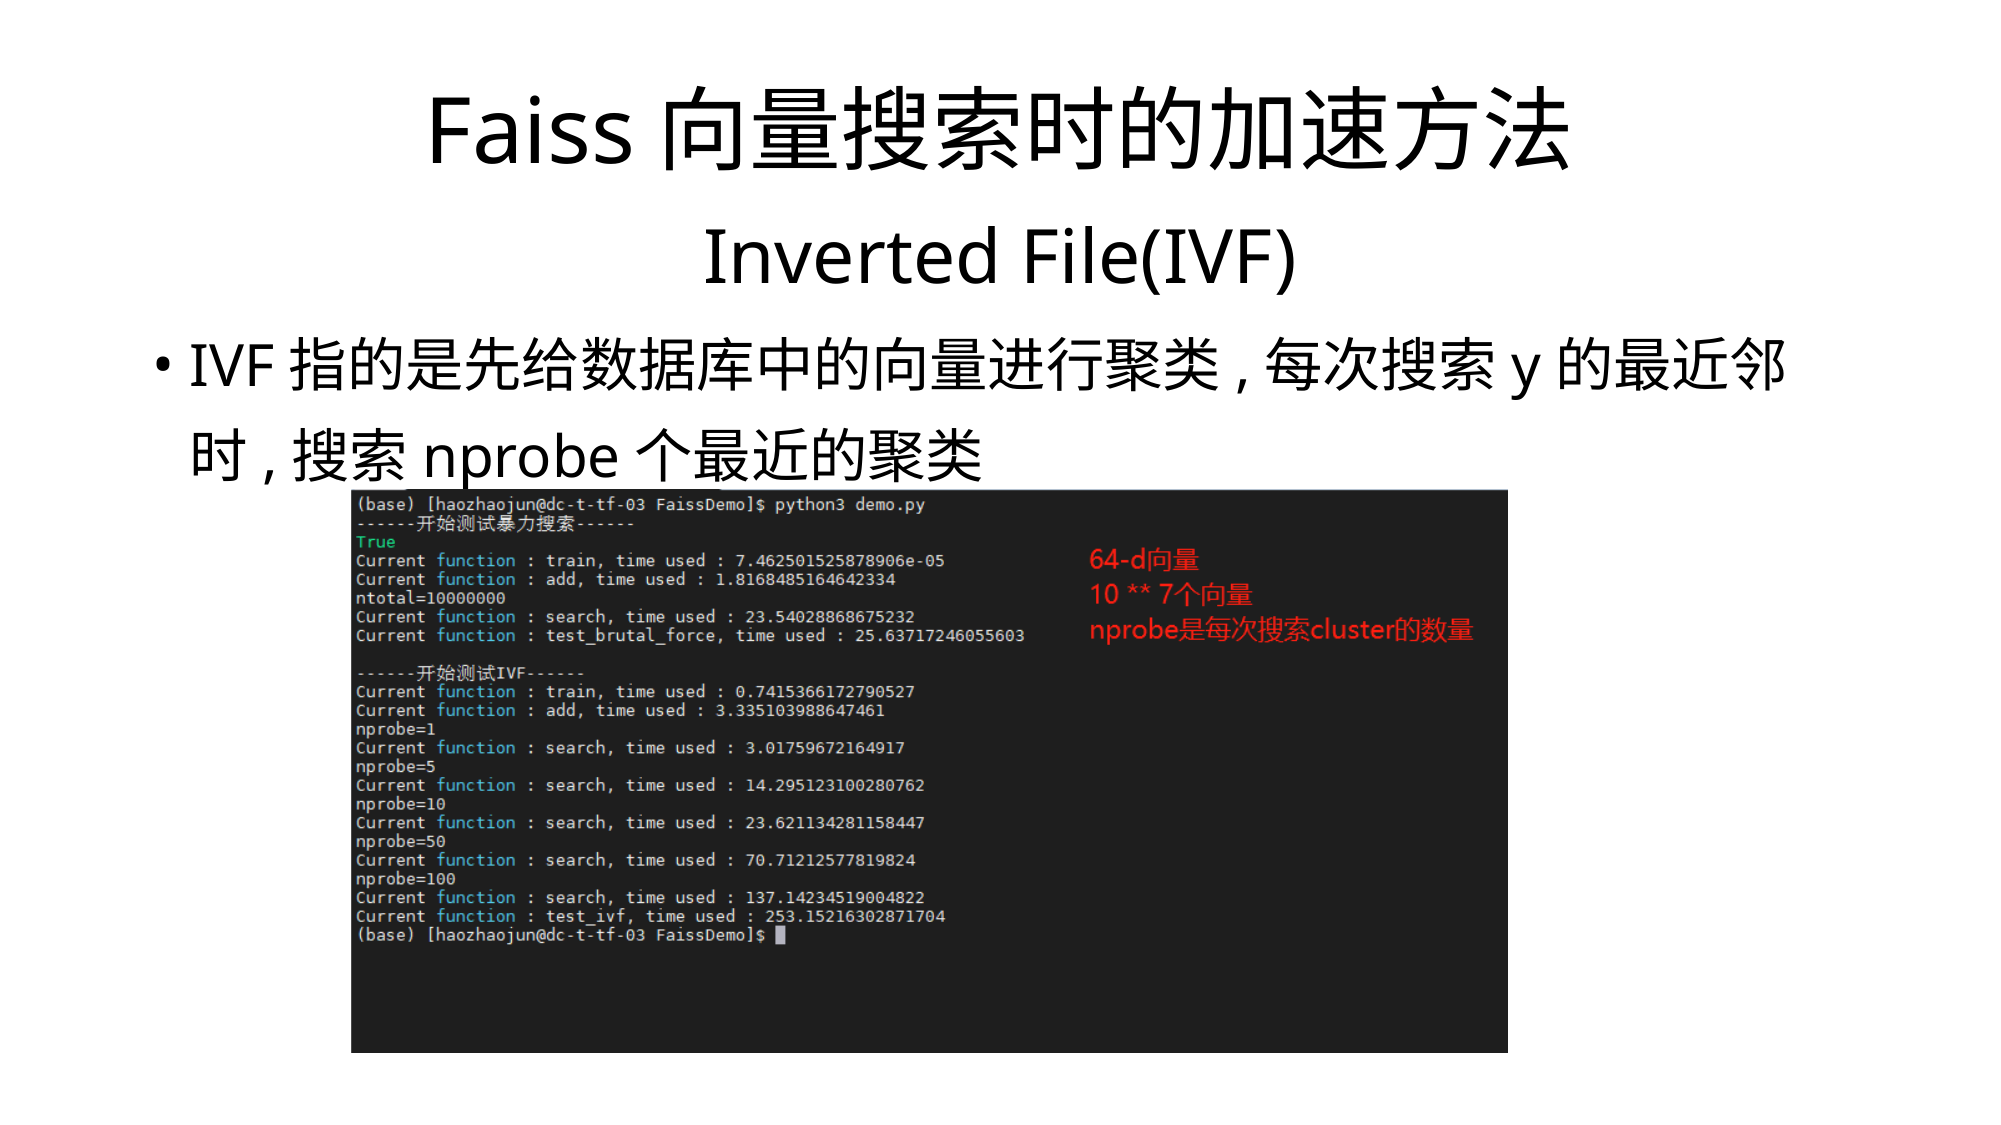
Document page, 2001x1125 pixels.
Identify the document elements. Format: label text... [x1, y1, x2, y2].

picture [350, 489, 1508, 1053]
list IVF指的是先给数据库中的向量进行聚类,每次搜索y的最近邻时,搜索nprobe个最近的聚类 [137, 299, 1863, 1014]
title Faiss向量搜索时的加速方法 Inverted File(IVF) [137, 59, 1863, 278]
